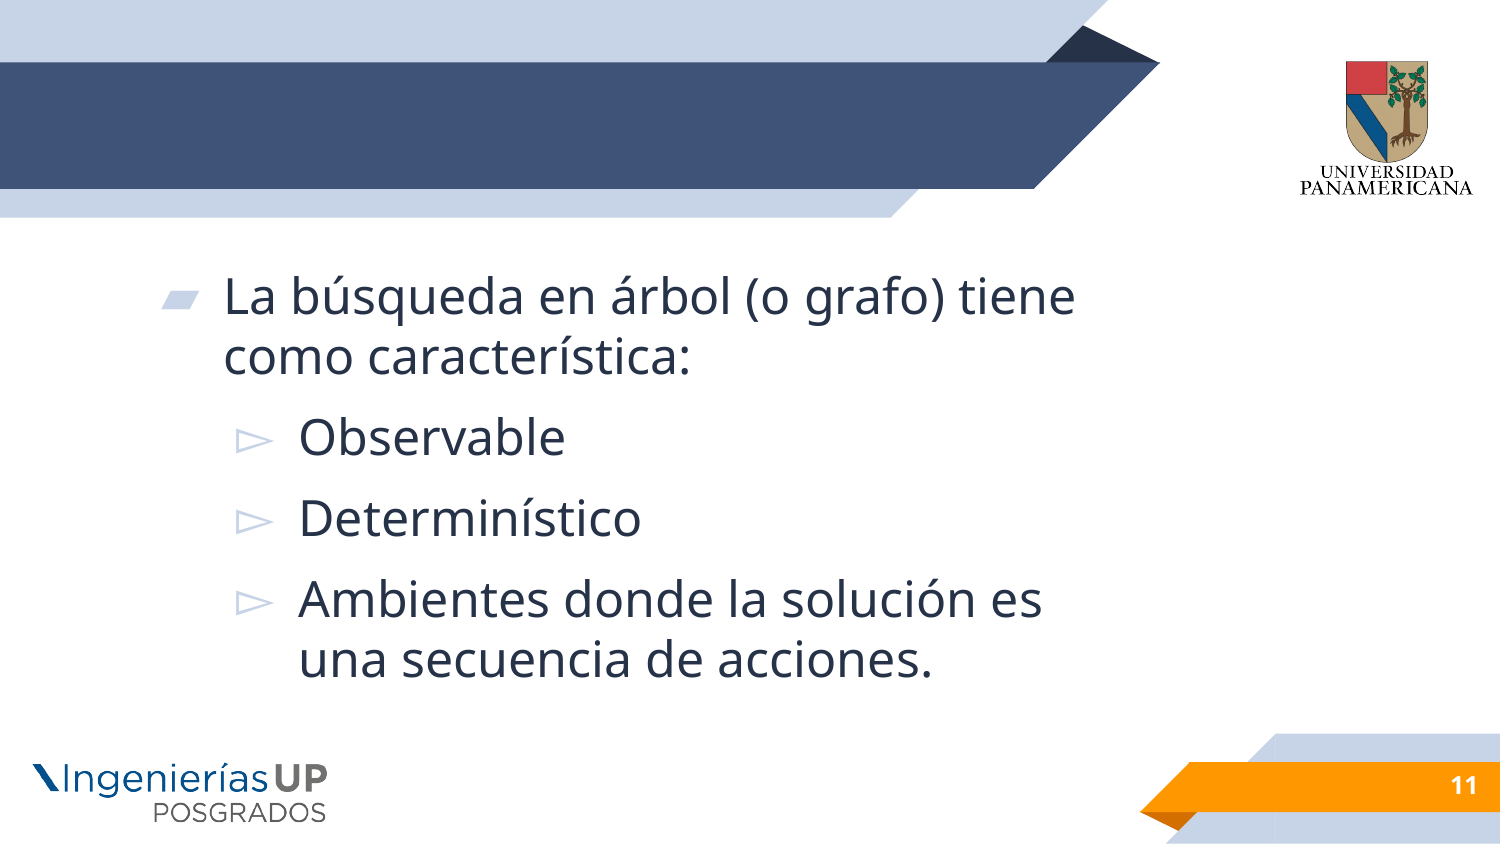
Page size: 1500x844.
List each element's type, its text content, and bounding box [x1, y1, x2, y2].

picture [15, 737, 344, 844]
slide_number 11 [1249, 760, 1494, 813]
list La búsqueda en árbol (o grafo) tiene como característica: Observable Determinístico Ambientes donde la solución es una secuencia de acciones. [133, 217, 1140, 734]
picture [1286, 44, 1490, 210]
